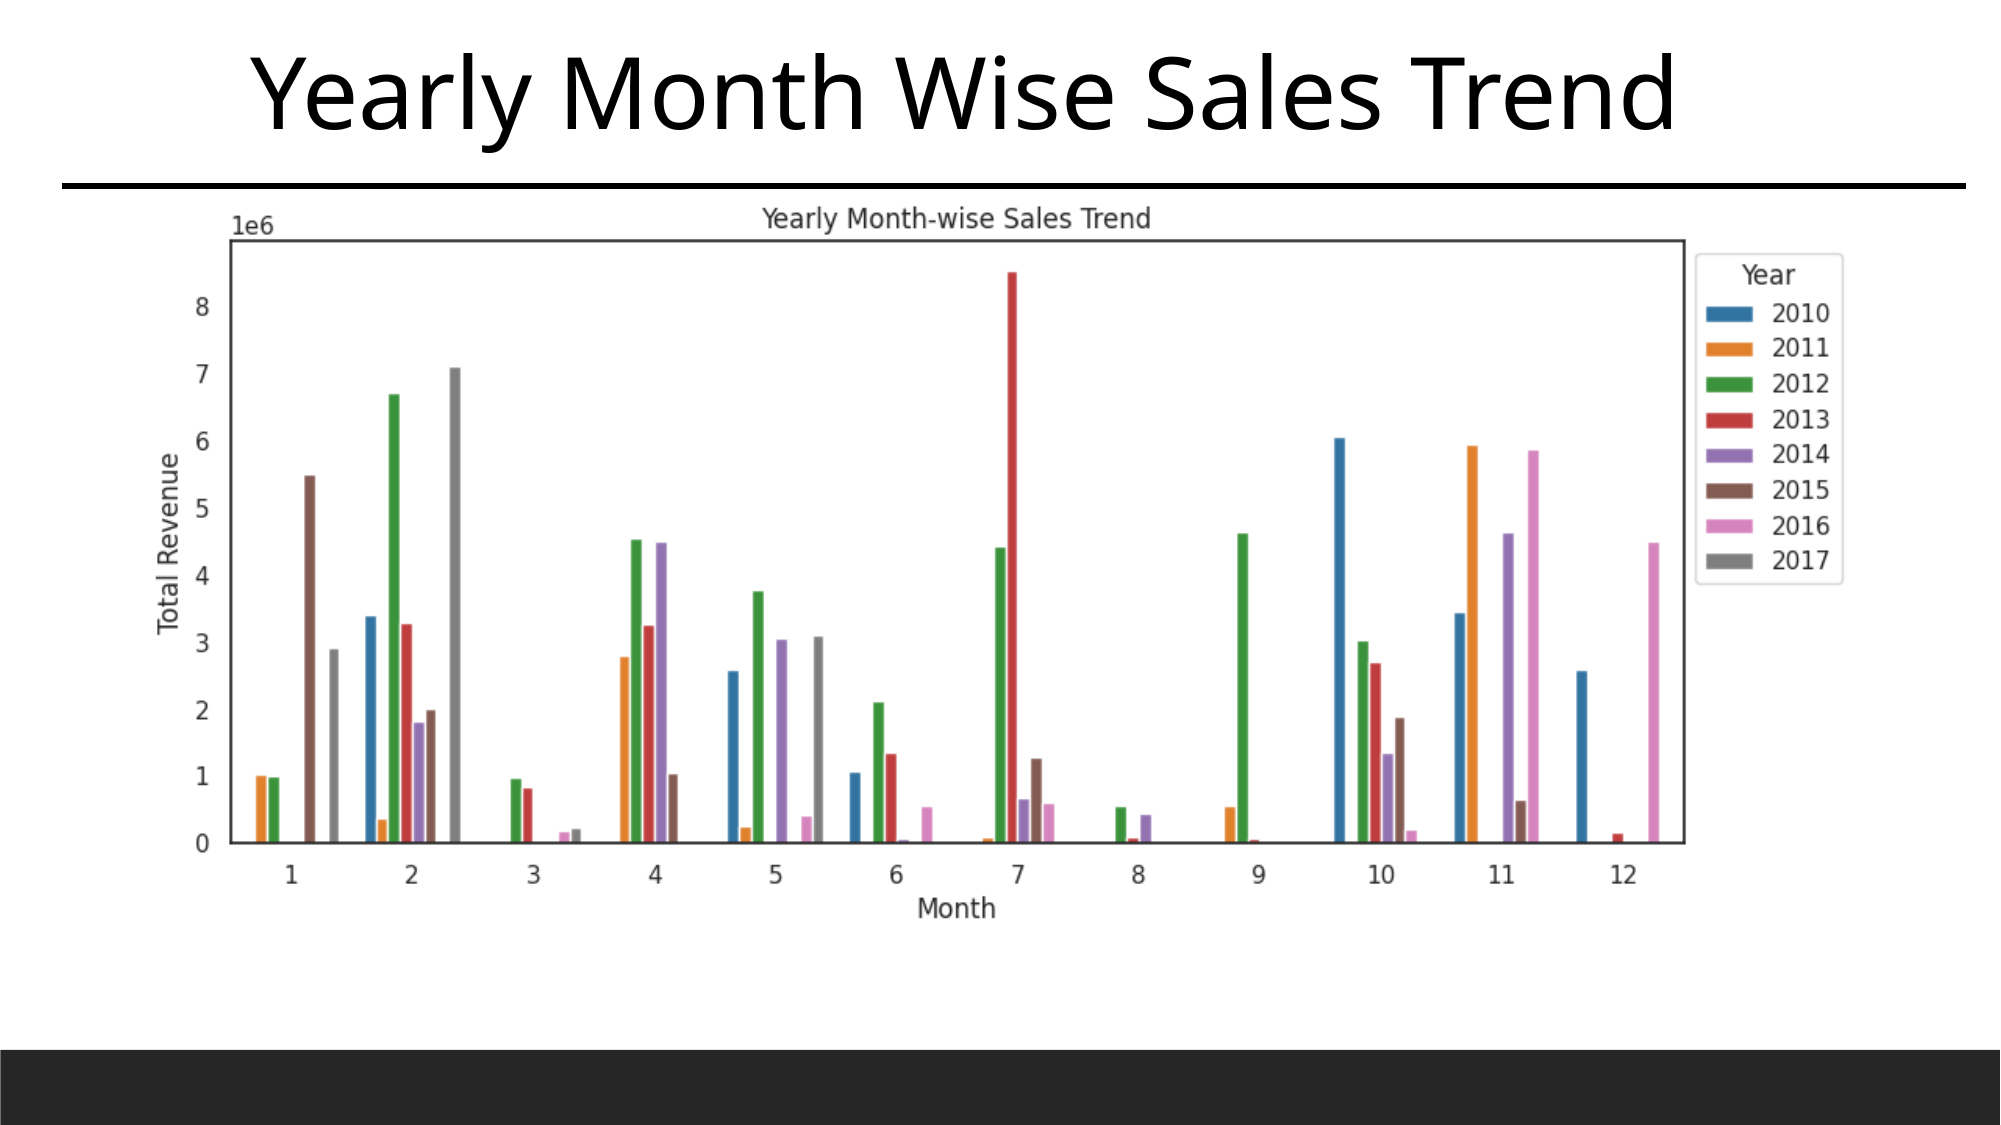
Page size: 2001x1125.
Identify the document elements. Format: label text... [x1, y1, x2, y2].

picture [127, 190, 1873, 935]
text_box Yearly Month Wise Sales Trend [100, 25, 1832, 154]
